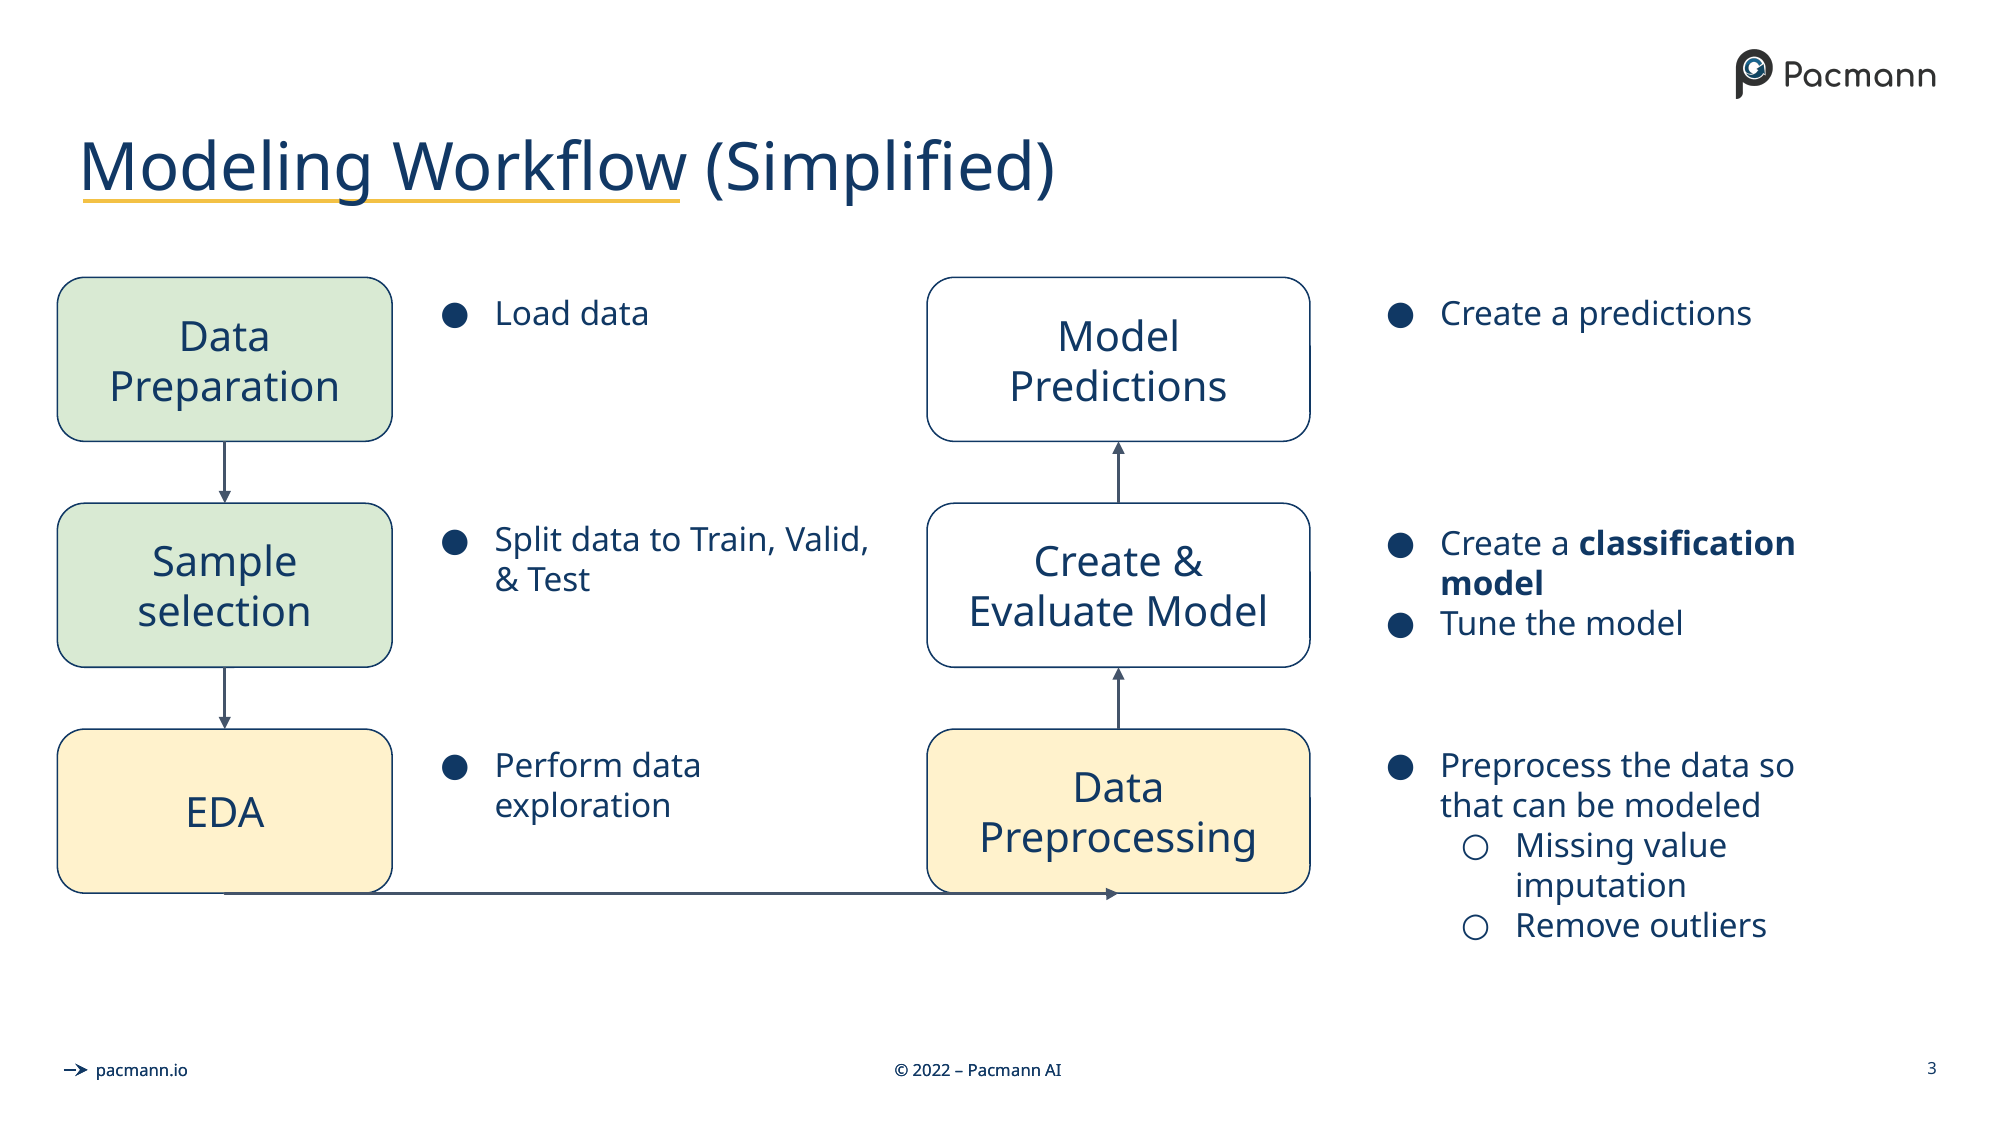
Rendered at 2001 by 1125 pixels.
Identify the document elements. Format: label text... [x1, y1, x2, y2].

text_box Create a classification model Tune the model [1350, 506, 1833, 657]
text_box Perform data exploration [676, 729, 887, 839]
text_box Perform data exploration [404, 729, 667, 839]
text_box Split data to Train, Valid, & Test [404, 503, 667, 613]
text_box Split data to Train, Valid, & Test [676, 503, 887, 613]
text_box Create a predictions [1350, 277, 1833, 348]
text_box Model Predictions [927, 277, 1311, 442]
text_box EDA [57, 729, 393, 894]
title Modeling Workflow (Simplified) [63, 59, 1952, 278]
text_box Preprocess the data so that can be modeled Missing value imputation Remove outliers [1350, 729, 1833, 959]
picture [1707, 36, 1966, 112]
text_box Load data [404, 277, 887, 348]
text_box Create & Evaluate Model [927, 503, 1311, 668]
text_box Data Preparation [57, 277, 393, 442]
text_box Data Preprocessing [927, 729, 1311, 894]
text_box Sample selection [57, 503, 393, 668]
